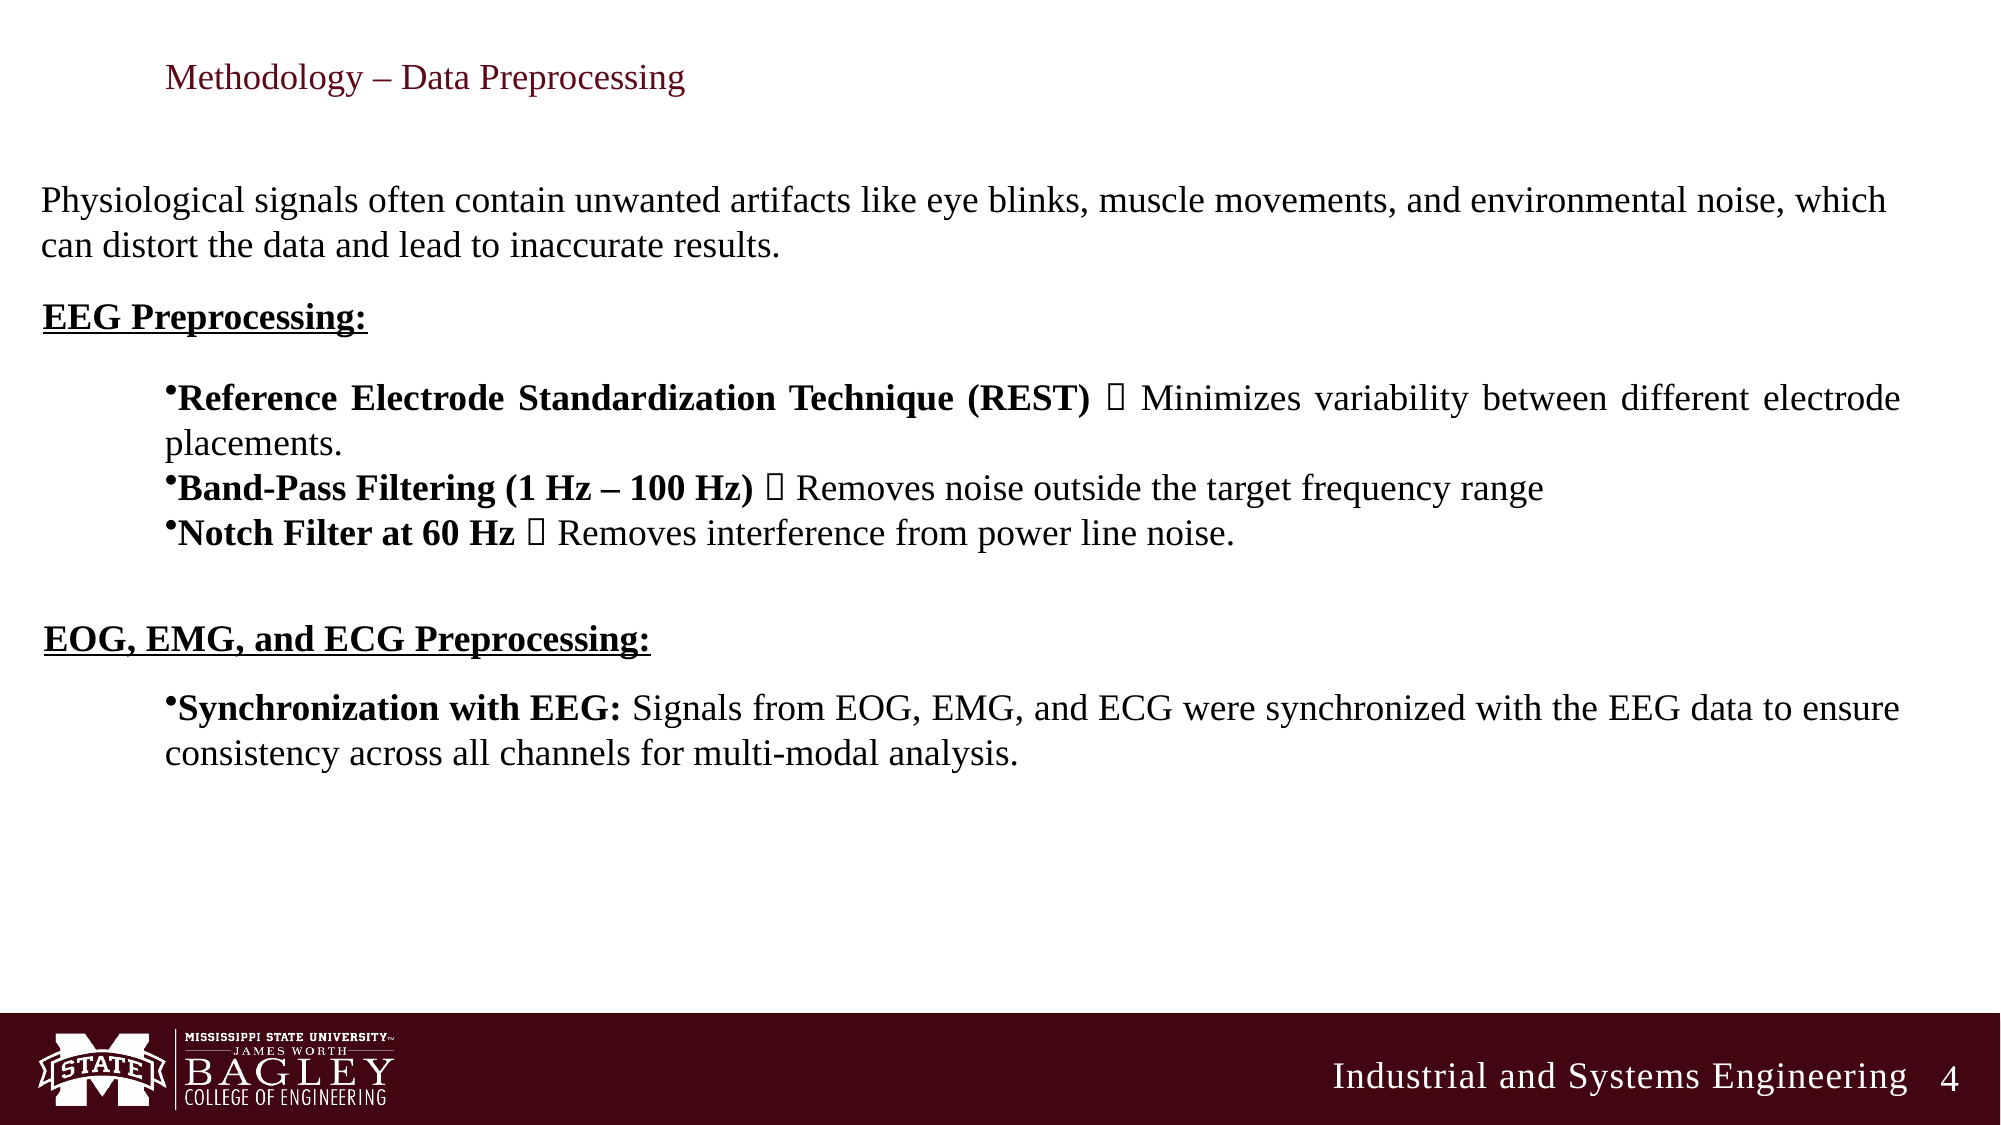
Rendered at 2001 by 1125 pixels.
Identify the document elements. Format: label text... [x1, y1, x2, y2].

text_box Physiological signals often contain unwanted artifacts like eye blinks, muscle movements, and environmental noise, which can distort the data and lead to inaccurate results. [25, 167, 1917, 273]
text_box EEG Preprocessing: [27, 285, 383, 345]
text_box Synchronization with EEG: Signals from EOG, EMG, and ECG were synchronized with the EEG data to ensure consistency across all channels for multi-modal analysis. [150, 675, 1917, 781]
slide_number 4 [1925, 1046, 2000, 1107]
text_box EOG, EMG, and ECG Preprocessing: [28, 606, 667, 667]
text_box Reference Electrode Standardization Technique (REST)  Minimizes variability between different electrode placements. Band-Pass Filtering (1 Hz – 100 Hz)  Removes noise outside the target frequency range Notch Filter at 60 Hz  Removes interference from power line noise. [150, 365, 1917, 561]
title Methodology – Data Preprocessing [150, 45, 1900, 105]
